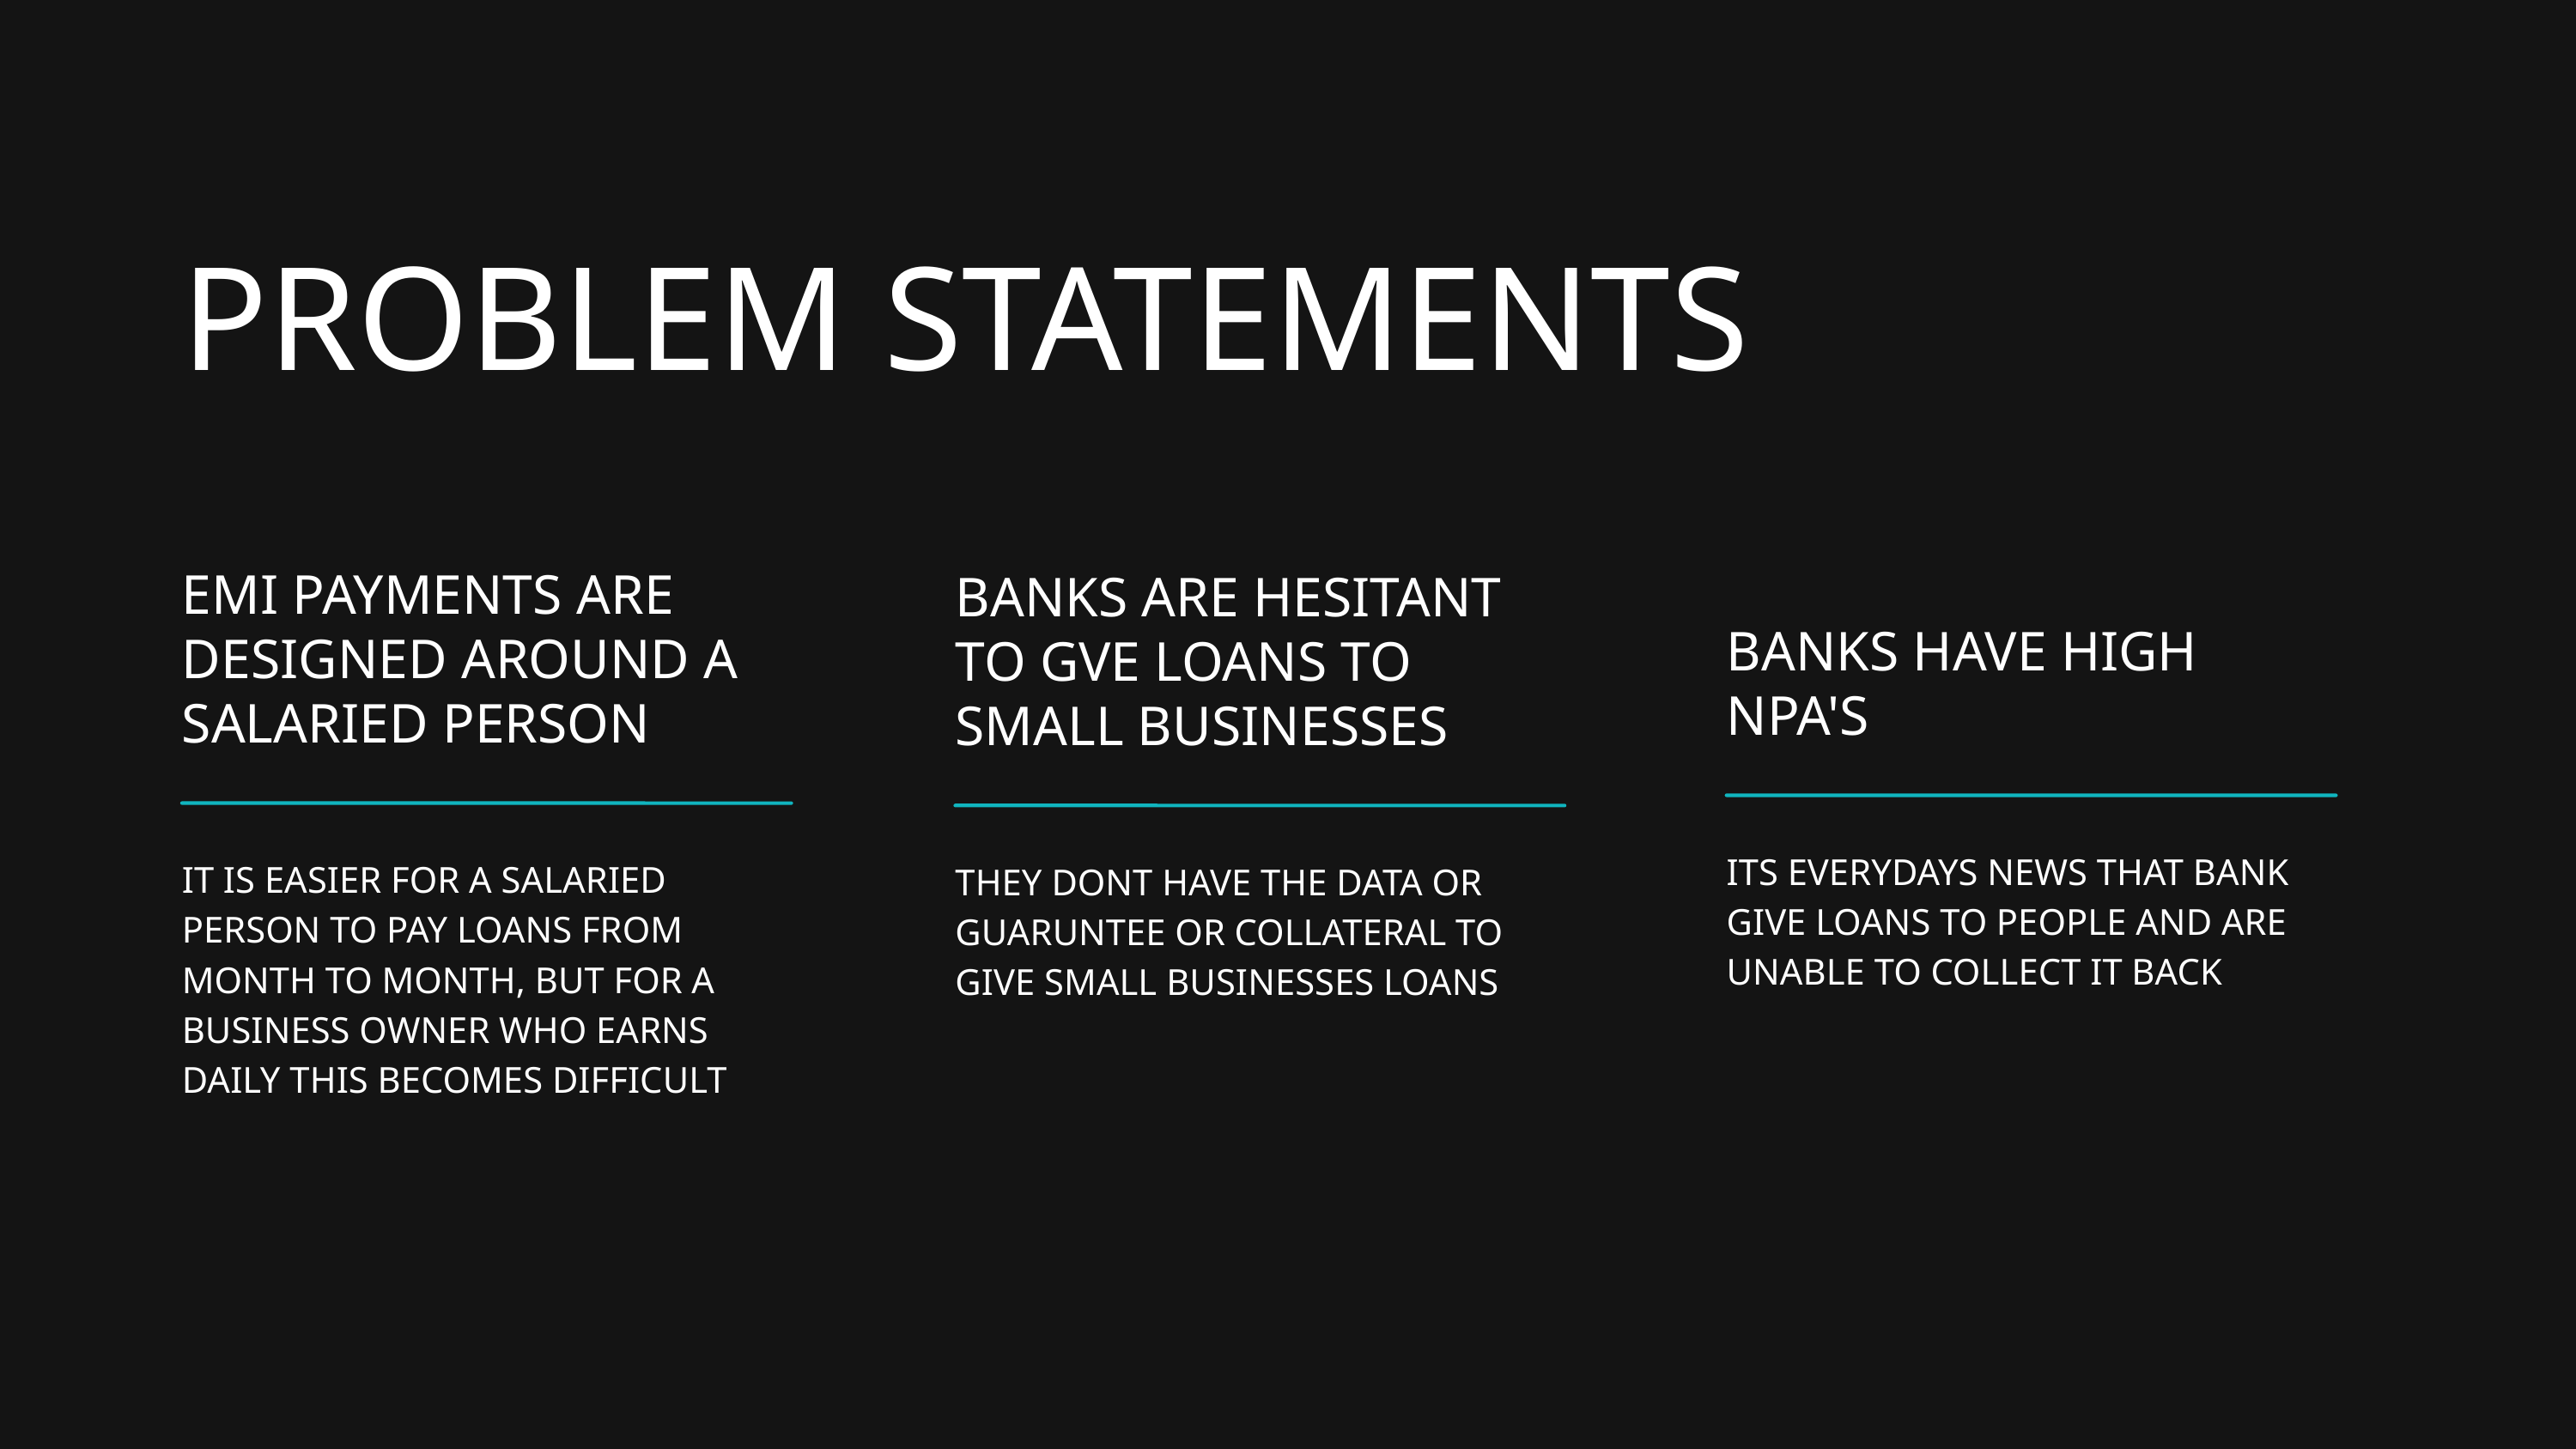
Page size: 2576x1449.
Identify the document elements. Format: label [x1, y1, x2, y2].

text_box [1726, 617, 2336, 989]
text_box [181, 561, 792, 1096]
text_box [955, 563, 1565, 999]
text_box [181, 227, 2272, 512]
